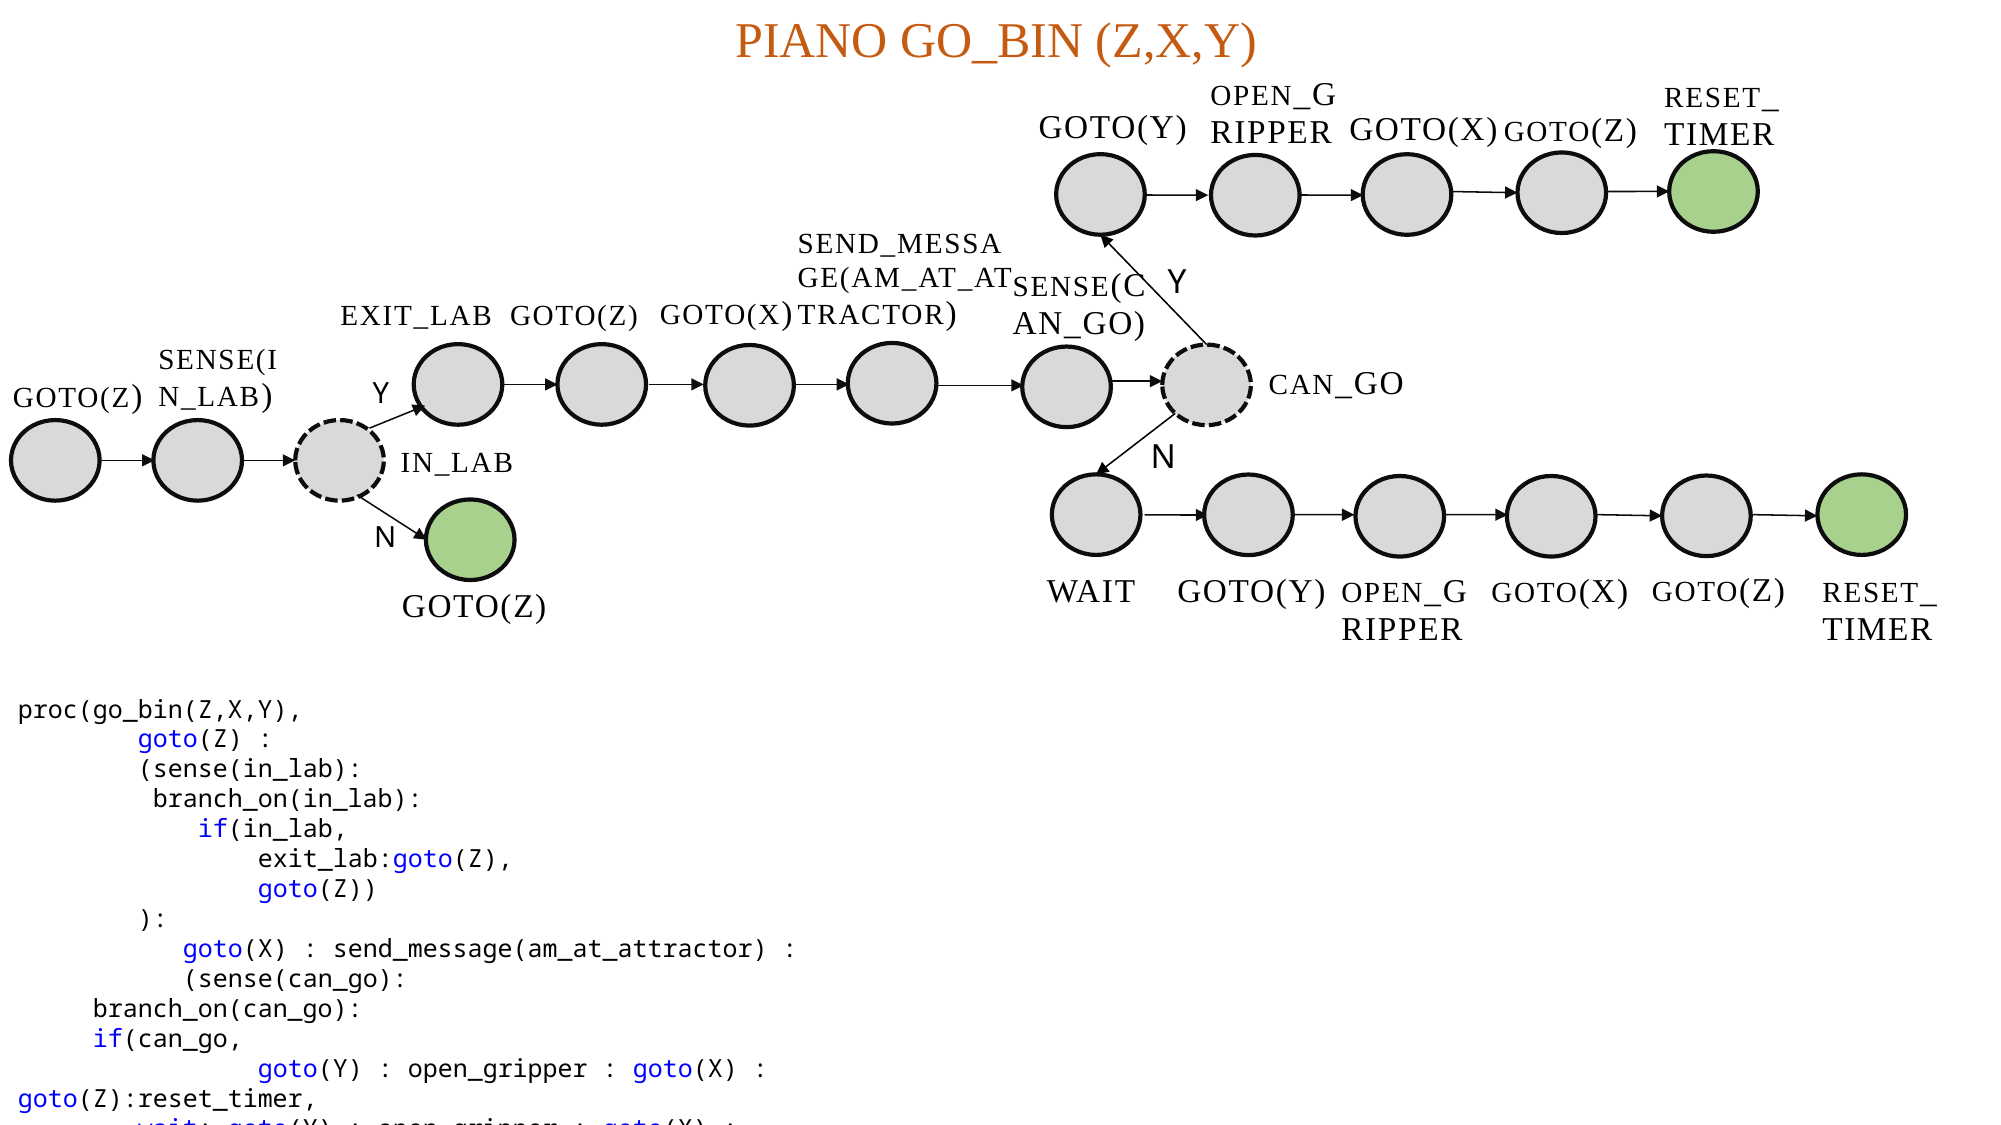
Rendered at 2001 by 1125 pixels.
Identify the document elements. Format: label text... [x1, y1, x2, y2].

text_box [10, 70, 1960, 650]
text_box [356, 494, 427, 540]
text_box proc(go_bin(Z,X,Y), goto(Z) : (sense(in_lab): branch_on(in_lab): if(in_lab, exit_lab:goto(Z), goto(Z)) ): goto(X) : send_message(am_at_attractor) : (sense(can_go): branch_on(can_go): if(can_go, goto(Y) : open_gripper : goto(X) : goto(Z):reset_timer, wait: goto(Y) : open_gripper : goto(X) : goto(Z):reset_timer)) ). [3, 685, 1071, 1125]
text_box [369, 405, 426, 429]
text_box PIANO GO_BIN (Z,X,Y) [0, 0, 2000, 75]
